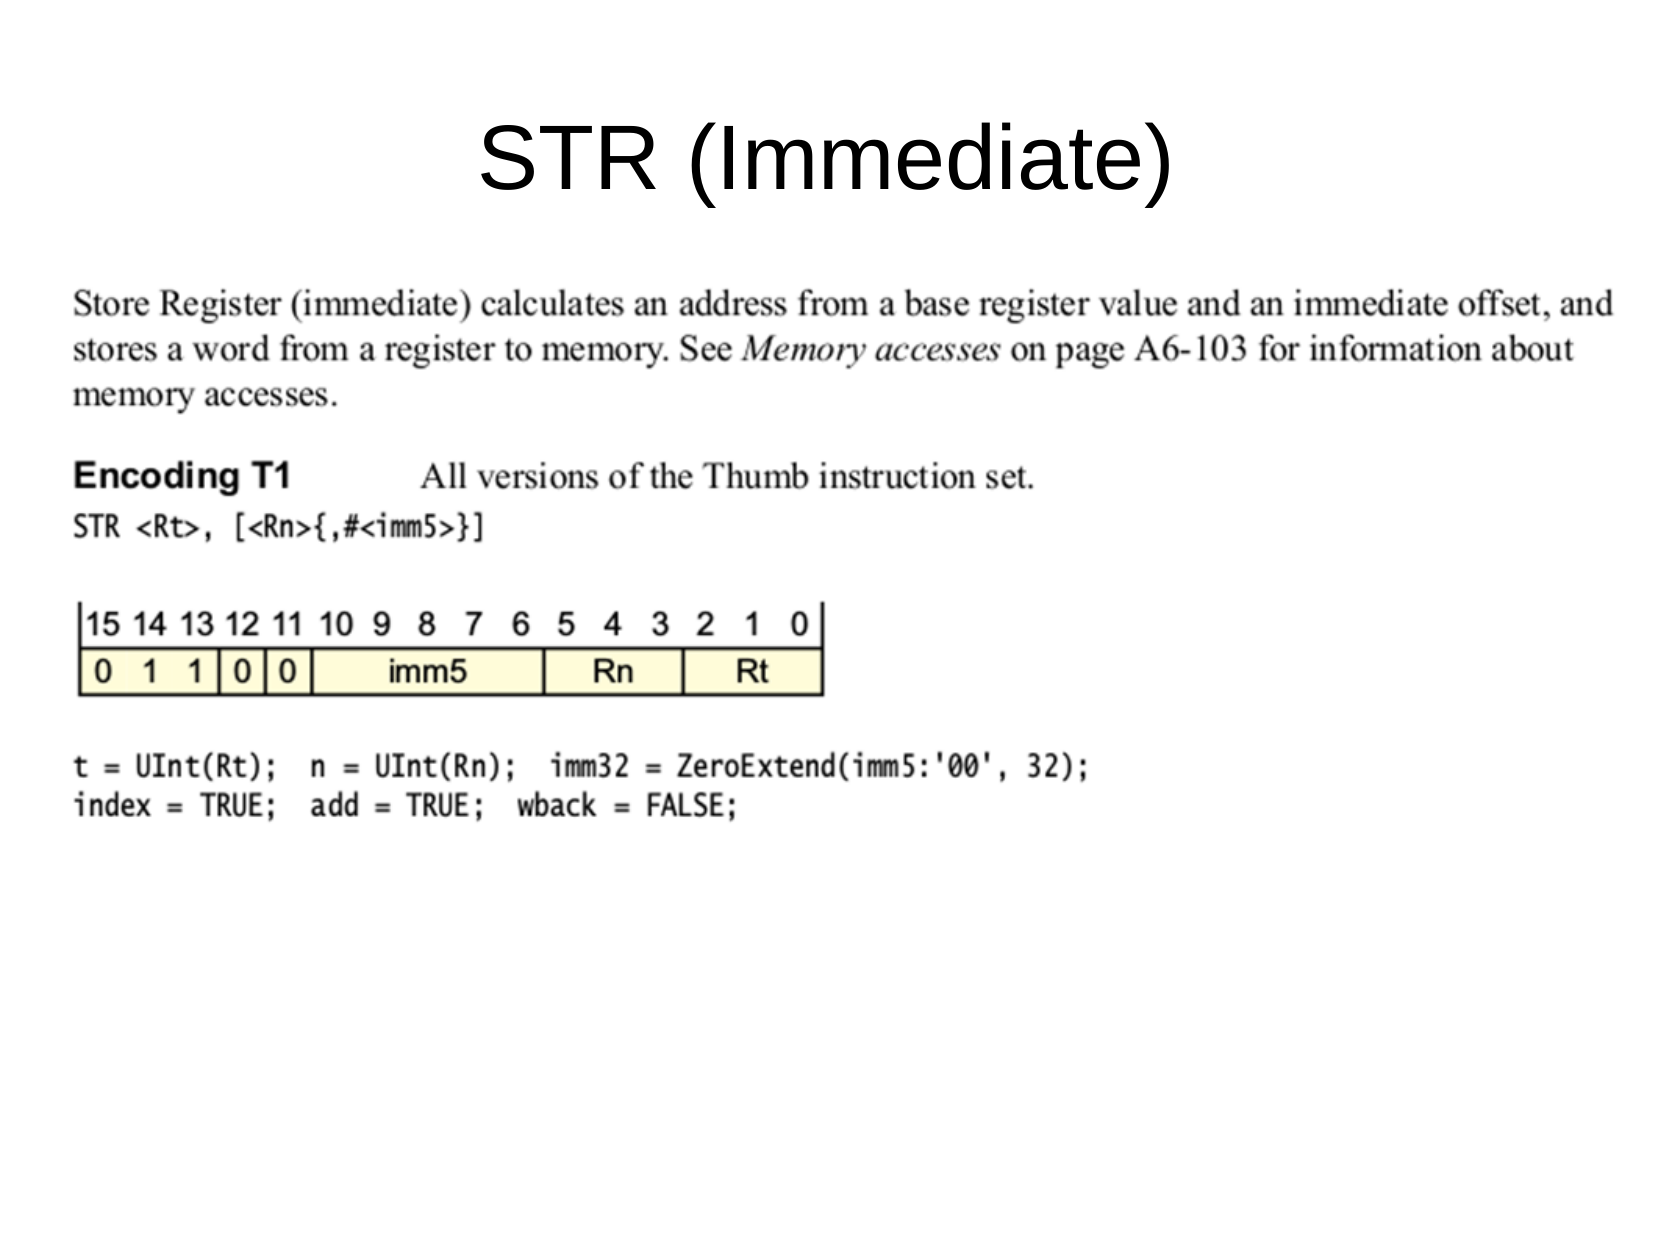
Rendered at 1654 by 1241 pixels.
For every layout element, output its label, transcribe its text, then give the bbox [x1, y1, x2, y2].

picture [68, 282, 1628, 865]
title STR (Immediate) [82, 49, 1571, 257]
